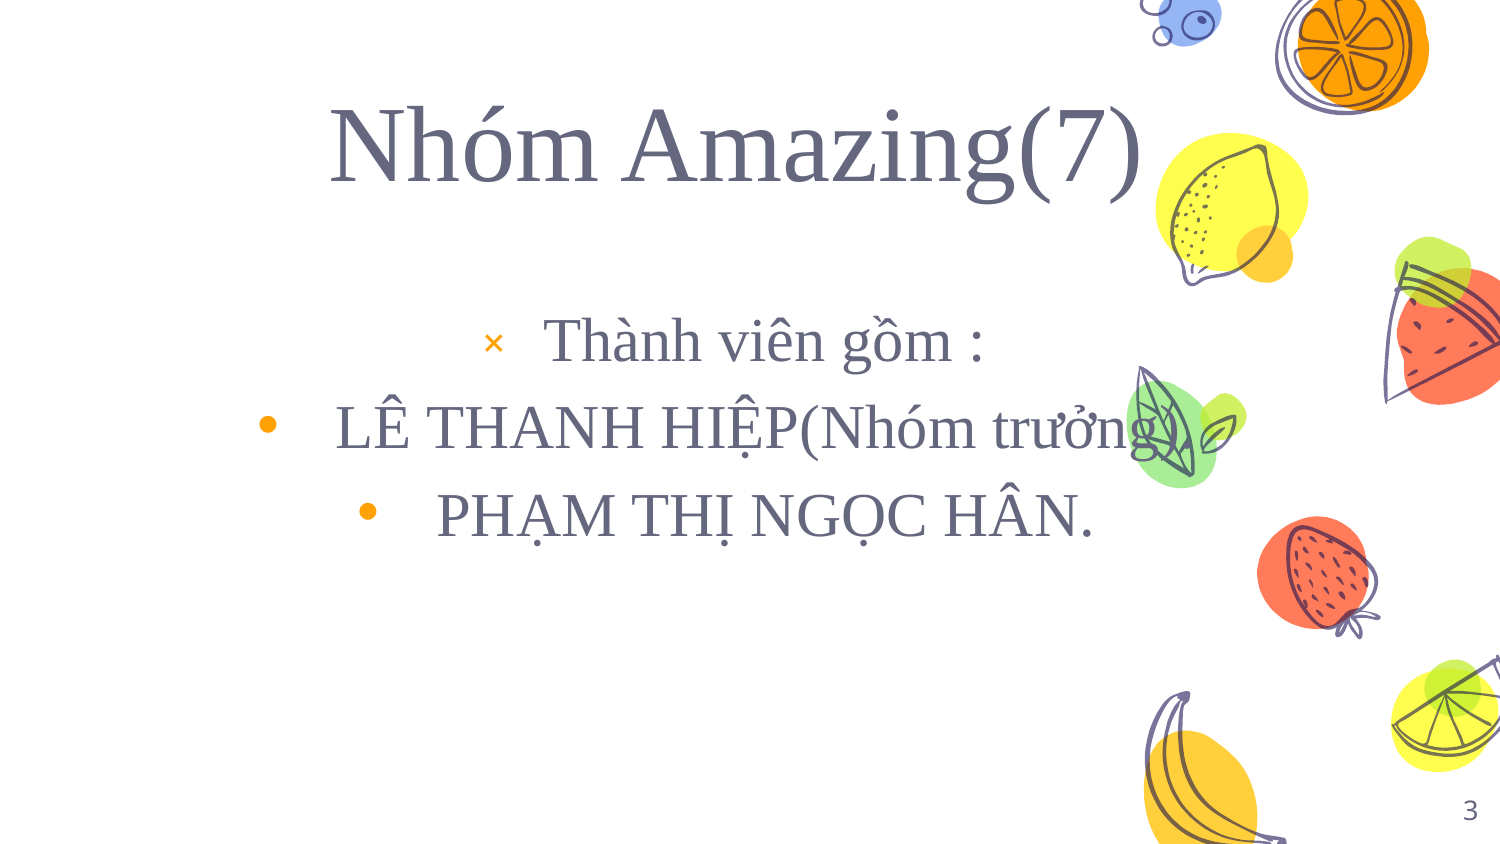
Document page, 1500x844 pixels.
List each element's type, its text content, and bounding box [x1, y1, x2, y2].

title Nhóm Amazing(7) [224, 77, 1276, 219]
list Thành viên gồm : LÊ THANH HIỆP(Nhóm trưởng). PHẠM THỊ NGỌC HÂN. [92, 283, 1362, 626]
slide_number 3 [1403, 779, 1494, 844]
